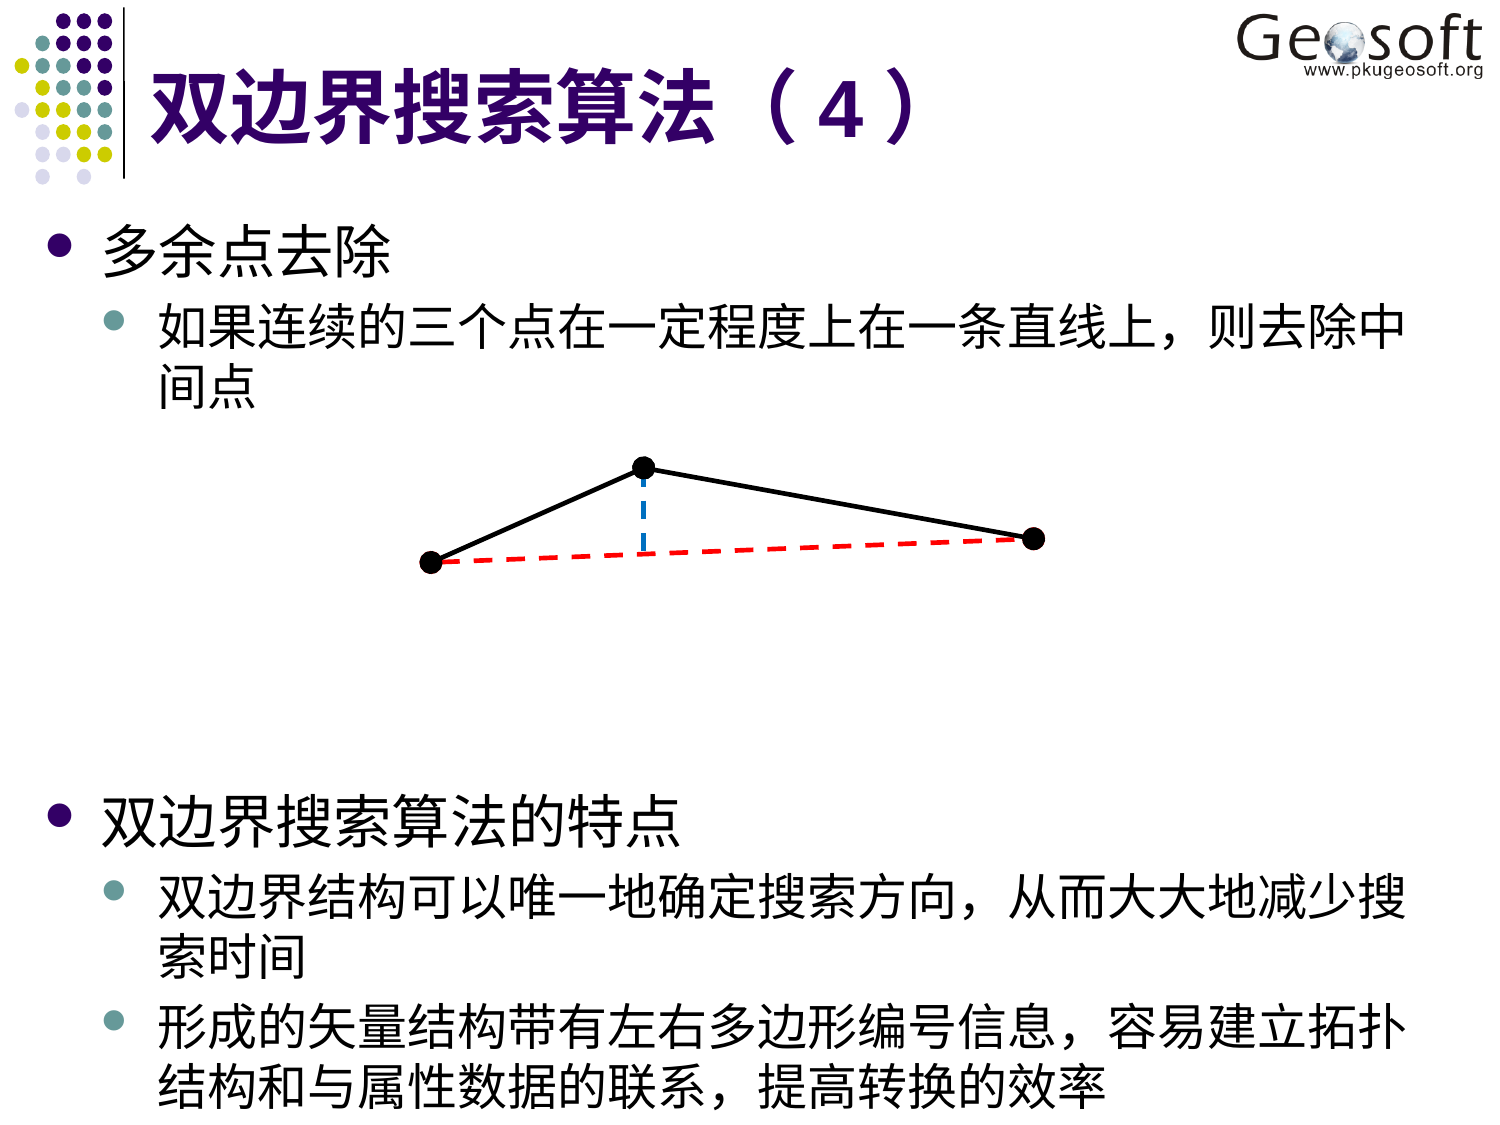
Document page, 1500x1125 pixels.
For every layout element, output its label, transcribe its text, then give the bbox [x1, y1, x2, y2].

picture [1234, 13, 1485, 79]
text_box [430, 467, 1034, 563]
list 多余点去除 如果连续的三个点在一定程度上在一条直线上，则去除中间点 双边界搜索算法的特点 双边界结构可以唯一地确定搜索方向，从而大大地减少搜索时间 形成的矢量结构带有左右多边形编号信息，容易建立拓扑结构和与属性数据的联系，提高转换的效率 [29, 208, 1471, 1094]
title 双边界搜索算法（4） [134, 20, 1400, 161]
